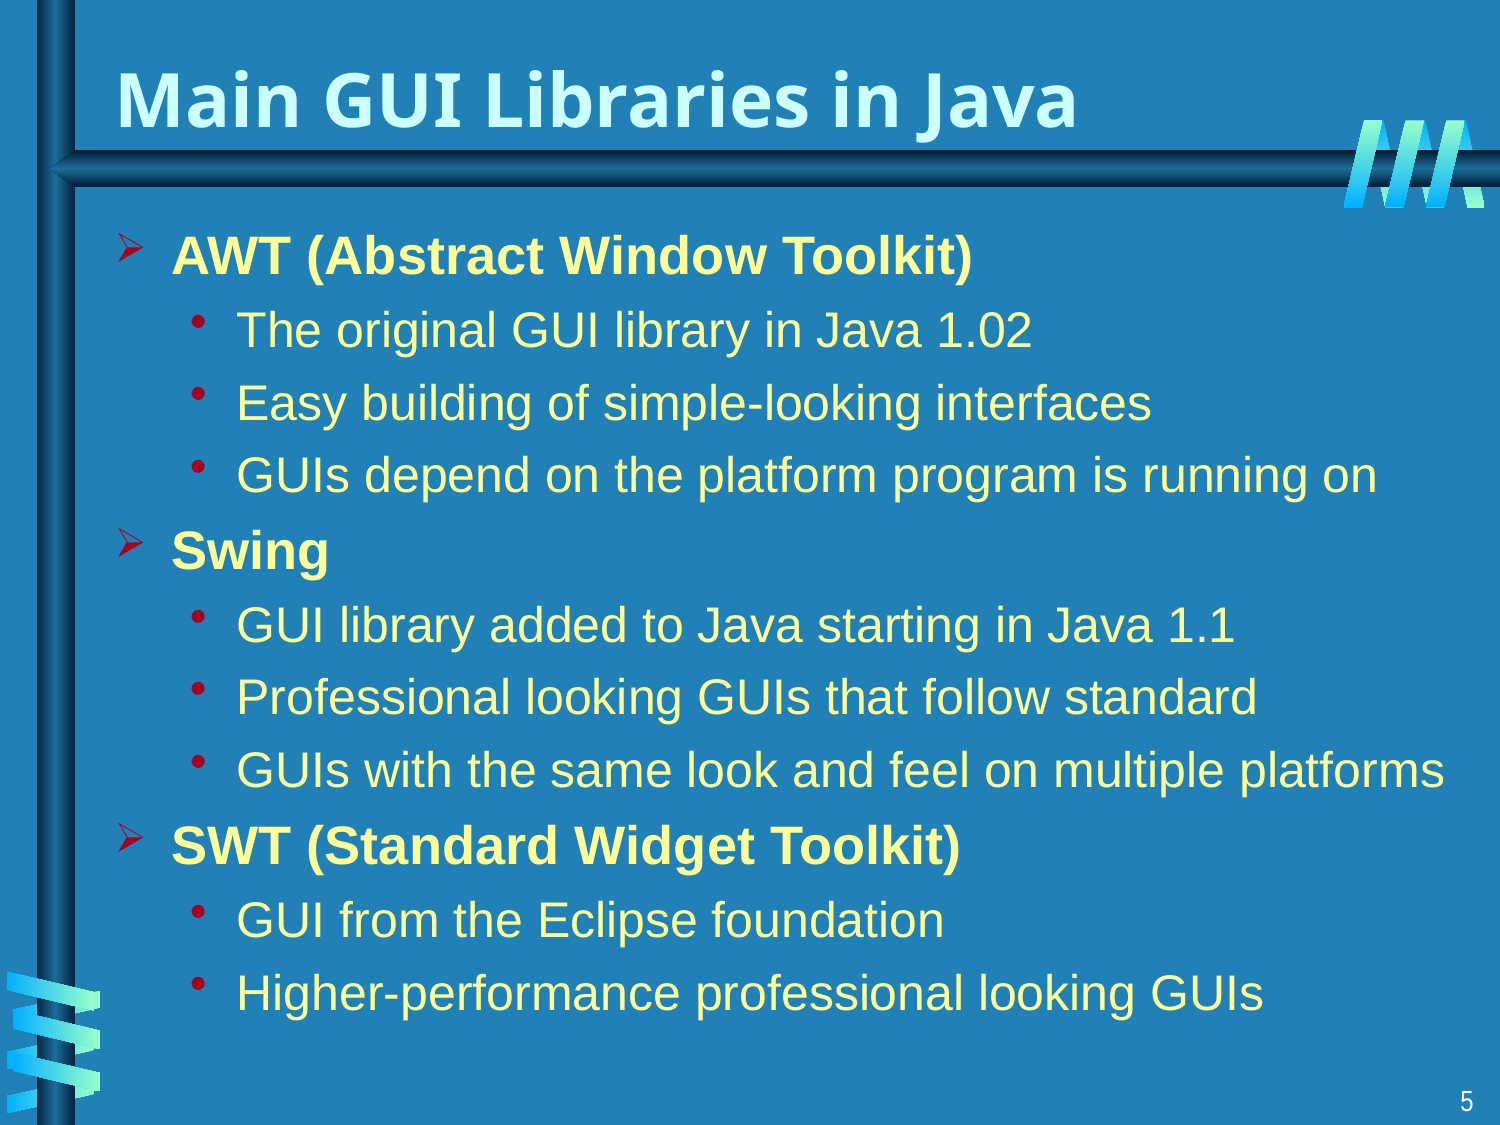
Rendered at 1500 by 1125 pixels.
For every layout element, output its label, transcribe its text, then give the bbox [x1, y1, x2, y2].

list AWT (Abstract Window Toolkit) The original GUI library in Java 1.02 Easy building of simple-looking interfaces GUIs depend on the platform program is running on Swing GUI library added to Java starting in Java 1.1 Professional looking GUIs that follow standard GUIs with the same look and feel on multiple platforms SWT (Standard Widget Toolkit) GUI from the Eclipse foundation Higher-performance professional looking GUIs [99, 212, 1463, 1063]
slide_number 5 [1399, 1074, 1489, 1113]
title Main GUI Libraries in Java [99, 37, 1476, 151]
